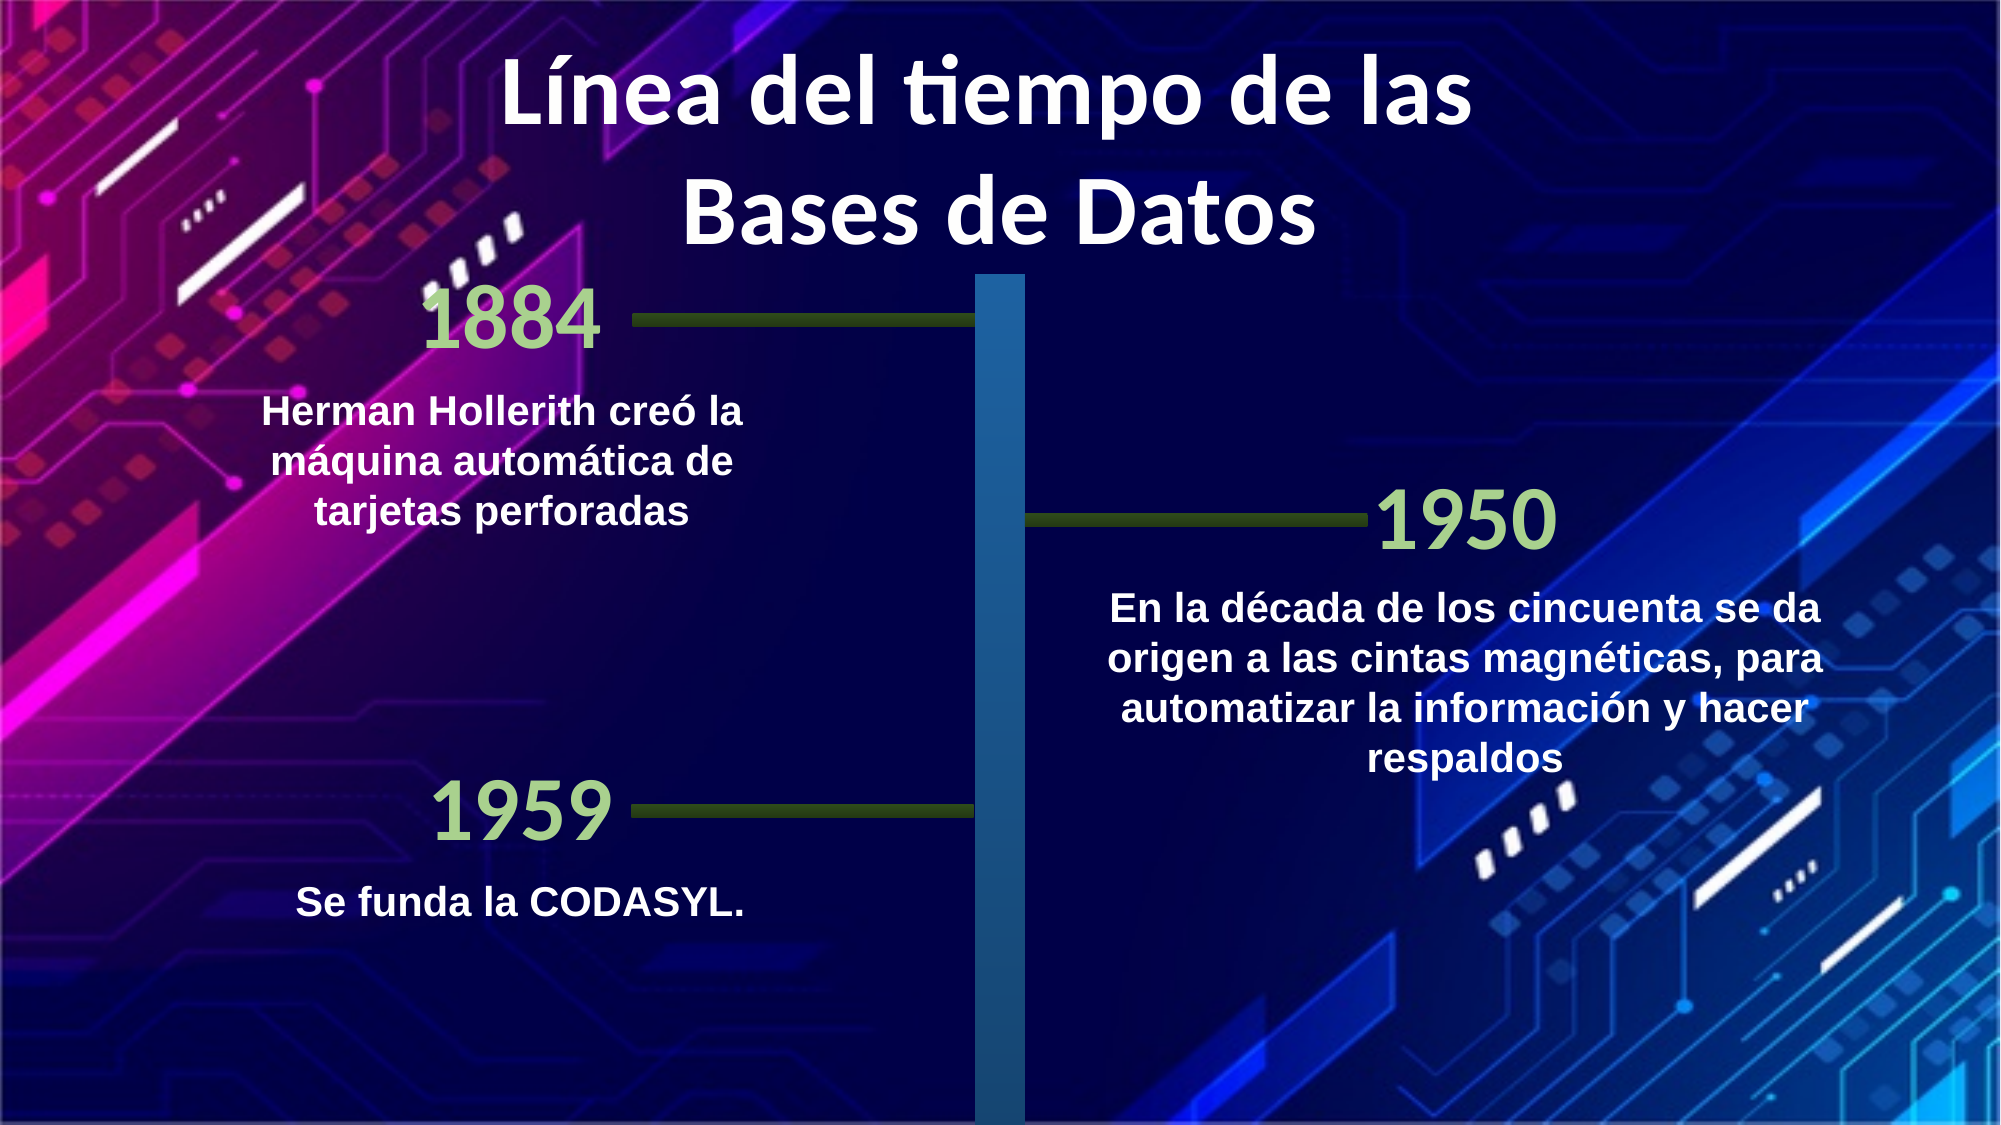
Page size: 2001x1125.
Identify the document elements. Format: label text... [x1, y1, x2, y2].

text_box 1950 [1357, 450, 1574, 573]
text_box En la década de los cincuenta se da origen a las cintas magnéticas, para automatizar la información y hacer respaldos [1084, 573, 1847, 789]
text_box Línea del tiempo de las Bases de Datos [485, 17, 1515, 272]
picture [0, 0, 2001, 1125]
text_box [1024, 513, 1357, 528]
text_box 1959 [412, 741, 629, 867]
text_box 1884 [401, 249, 618, 375]
text_box [630, 803, 975, 818]
text_box [632, 312, 976, 327]
text_box Herman Hollerith creó la máquina automática de tarjetas perforadas [223, 376, 781, 541]
text_box Se funda la CODASYL. [177, 867, 863, 933]
text_box [974, 274, 1026, 1125]
